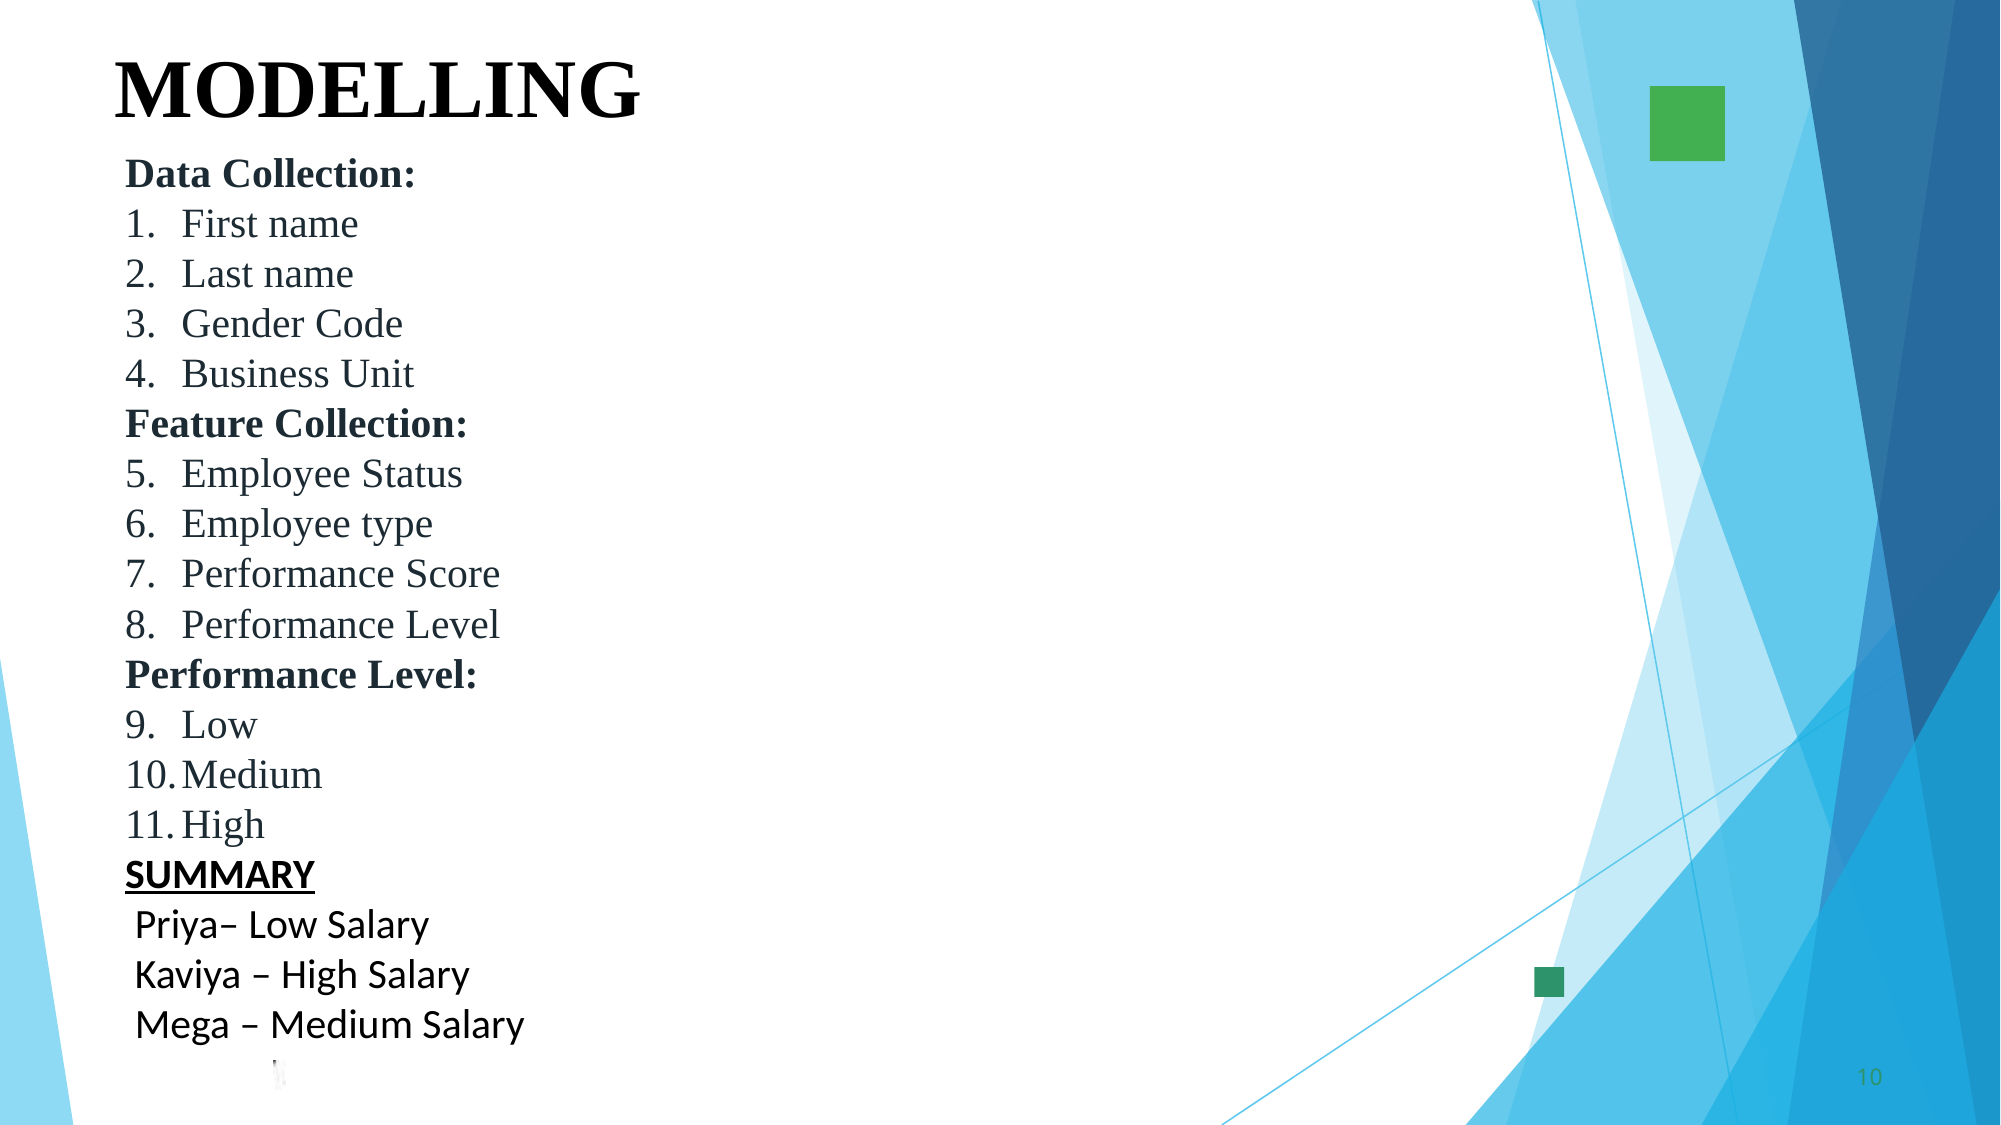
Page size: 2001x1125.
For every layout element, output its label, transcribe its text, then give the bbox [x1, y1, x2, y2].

text_box [1534, 967, 1565, 997]
text_box Data Collection: First name Last name Gender Code Business Unit Feature Collection: Employee Status Employee type Performance Score Performance Level Performance Level: Low Medium High SUMMARY Priya– Low Salary Kaviya – High Salary Mega – Medium Salary [110, 138, 1287, 1125]
text_box [1649, 86, 1725, 162]
text_box 10 [1849, 1061, 1888, 1095]
picture [273, 1060, 287, 1091]
text_box MODELLING [112, 31, 850, 134]
